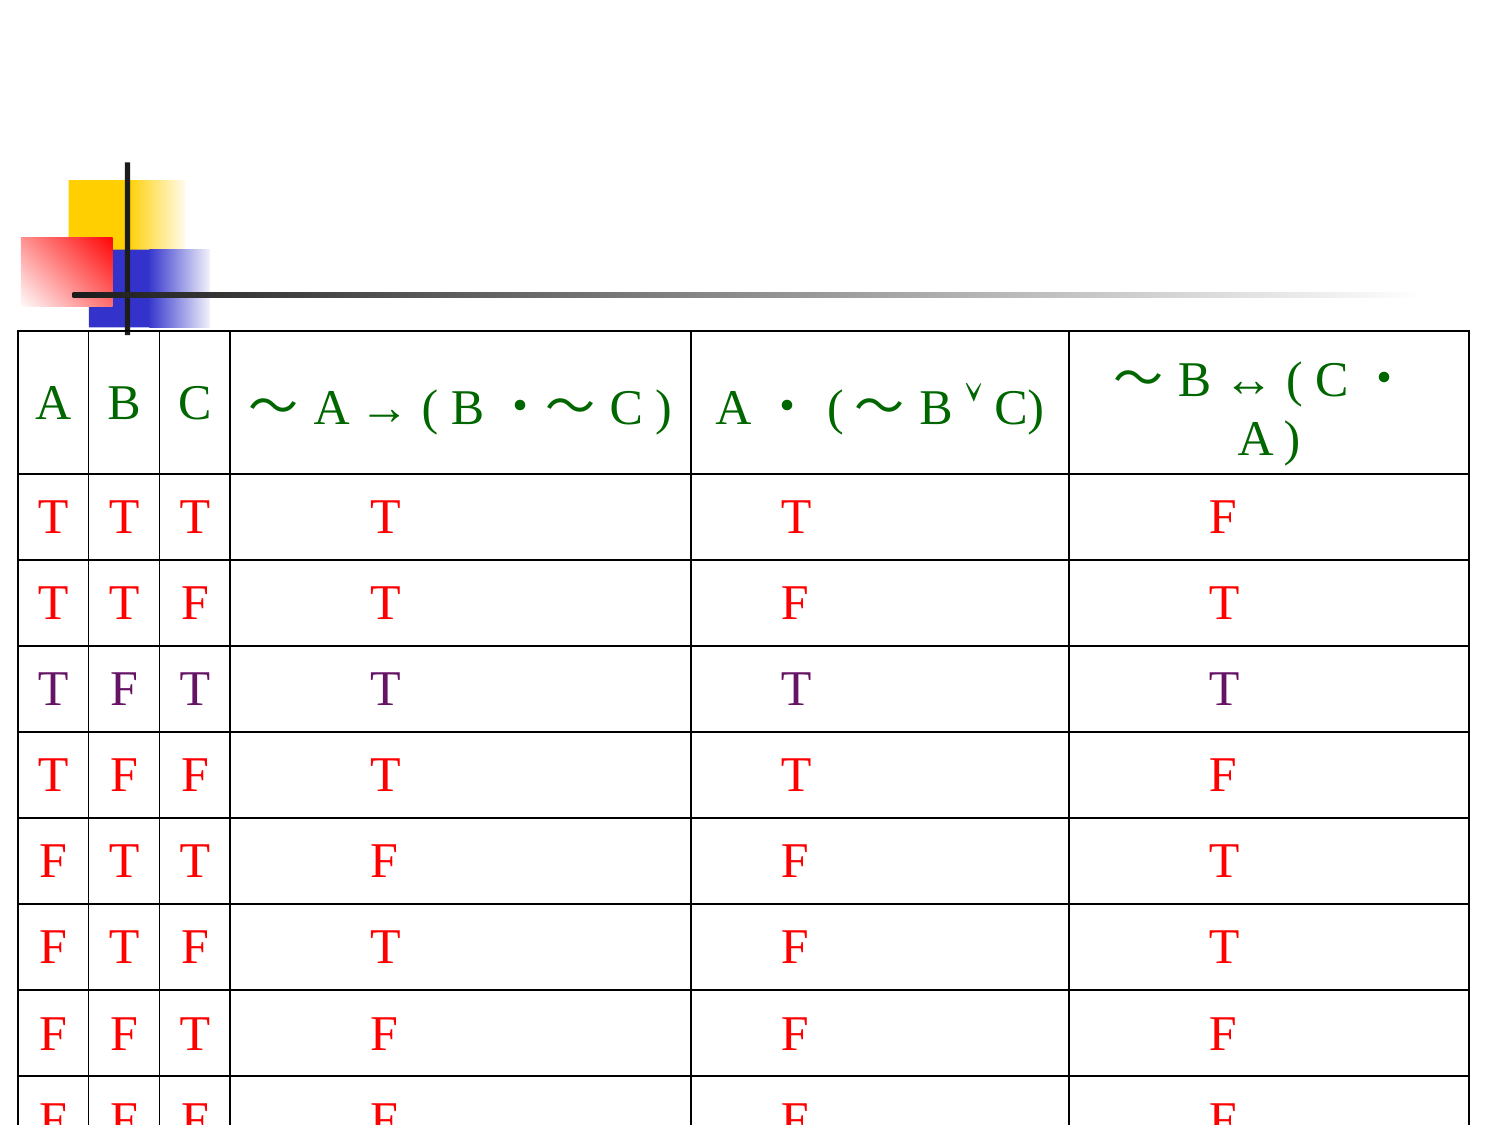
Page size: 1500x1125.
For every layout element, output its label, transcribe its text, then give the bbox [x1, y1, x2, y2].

table_header C [160, 332, 229, 473]
table_cell F [1070, 733, 1468, 817]
table_cell T [19, 561, 88, 645]
table_cell F [160, 1077, 229, 1125]
table_cell F [19, 991, 88, 1075]
table_cell T [231, 905, 690, 989]
table_cell F [89, 733, 159, 817]
table_cell T [231, 475, 690, 559]
table_header A [19, 332, 88, 473]
table_cell F [89, 991, 159, 1075]
table_cell T [160, 475, 229, 559]
table_header A・(～B  C) [692, 332, 1068, 473]
table_cell T [231, 647, 690, 731]
table_cell F [89, 1077, 159, 1125]
table_cell F [231, 991, 690, 1075]
table_header ～A → ( B・～C ) [231, 332, 690, 473]
table_cell F [1070, 475, 1468, 559]
table_cell F [231, 1077, 690, 1125]
table_cell F [1070, 991, 1468, 1075]
table_header ～B ↔︎ ( C・A ) [1070, 332, 1468, 473]
table_cell T [231, 733, 690, 817]
table_cell T [89, 561, 159, 645]
table_cell F [89, 647, 159, 731]
table_cell T [1070, 905, 1468, 989]
table_cell F [692, 819, 1068, 903]
table_cell T [1070, 647, 1468, 731]
table_cell F [692, 1077, 1068, 1125]
table_cell F [692, 905, 1068, 989]
table_cell F [160, 733, 229, 817]
table_cell T [19, 475, 88, 559]
table_cell T [692, 647, 1068, 731]
table_cell F [19, 905, 88, 989]
table_cell T [160, 819, 229, 903]
table_cell F [19, 1077, 88, 1125]
table_cell T [1070, 819, 1468, 903]
table_cell T [160, 647, 229, 731]
table_cell T [1070, 561, 1468, 645]
table_cell F [231, 819, 690, 903]
table_cell T [19, 733, 88, 817]
table_cell F [692, 561, 1068, 645]
table_cell T [19, 647, 88, 731]
table_cell F [160, 561, 229, 645]
table_cell T [160, 991, 229, 1075]
table_cell F [692, 991, 1068, 1075]
table_cell T [89, 819, 159, 903]
table_cell F [160, 905, 229, 989]
table_cell T [692, 733, 1068, 817]
table_cell T [89, 905, 159, 989]
table_cell F [1070, 1077, 1468, 1125]
table_cell T [89, 475, 159, 559]
table_cell F [19, 819, 88, 903]
table_cell T [692, 475, 1068, 559]
table_header B [89, 332, 159, 473]
table_cell T [231, 561, 690, 645]
